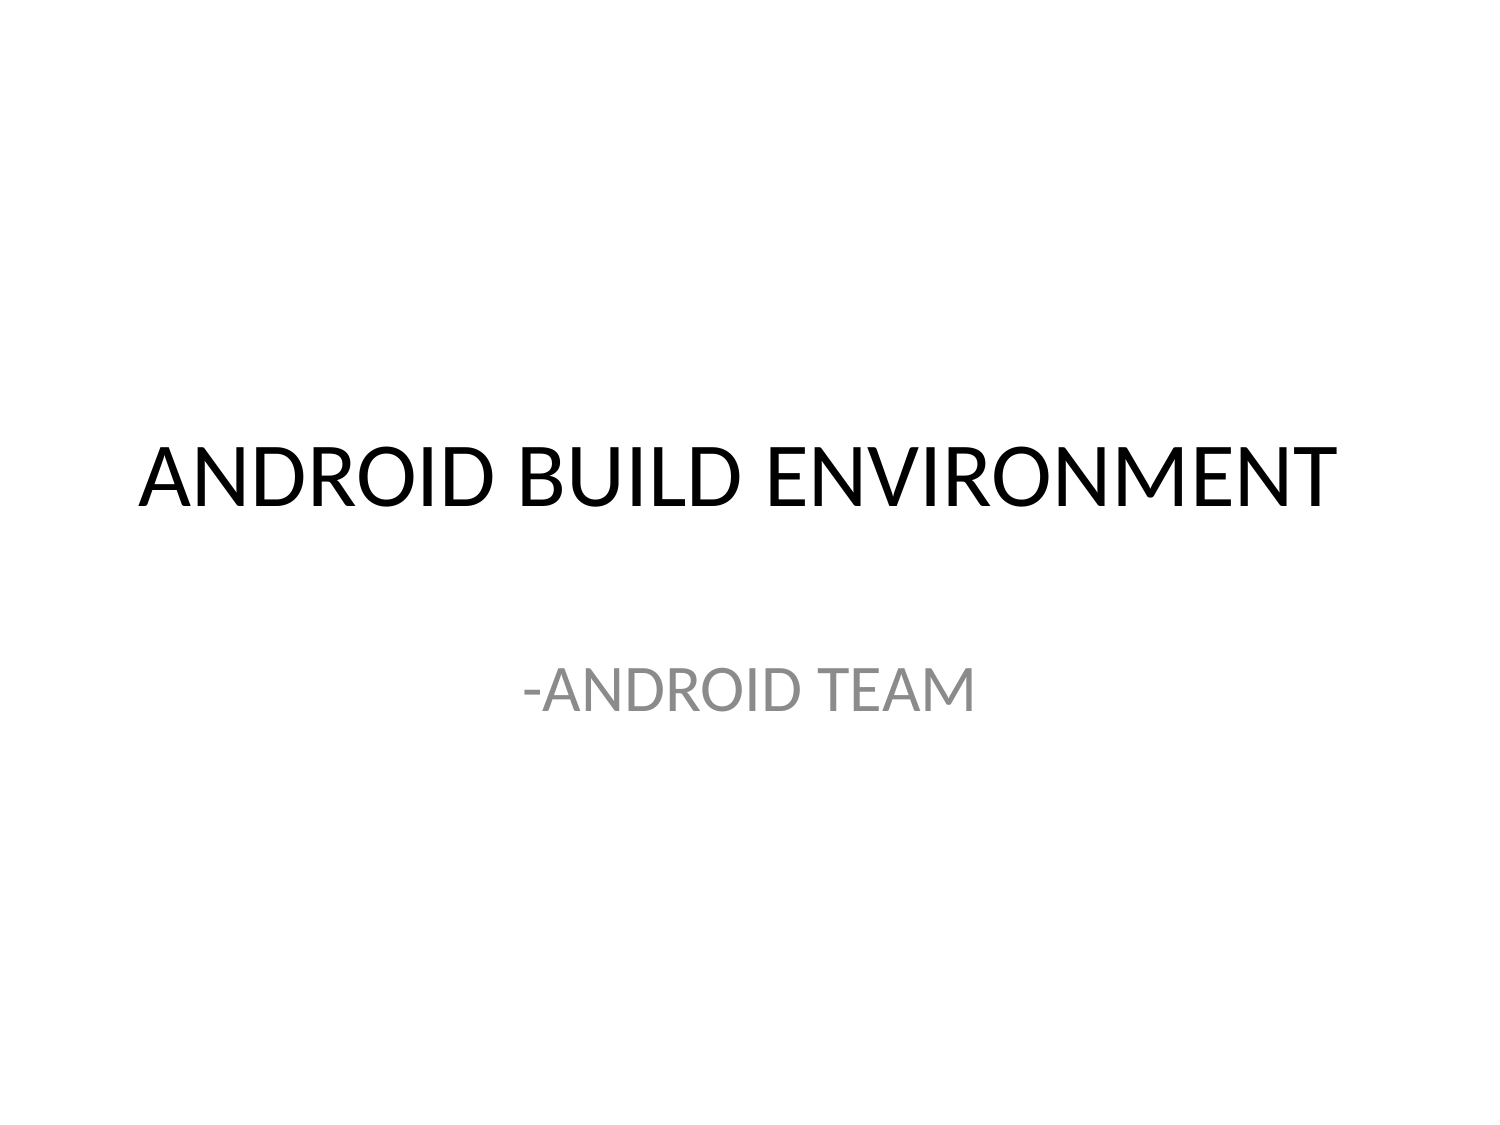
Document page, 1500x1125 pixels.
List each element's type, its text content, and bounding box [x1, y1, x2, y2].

title ANDROID BUILD ENVIRONMENT [112, 349, 1388, 591]
subtitle -ANDROID TEAM [225, 637, 1275, 925]
